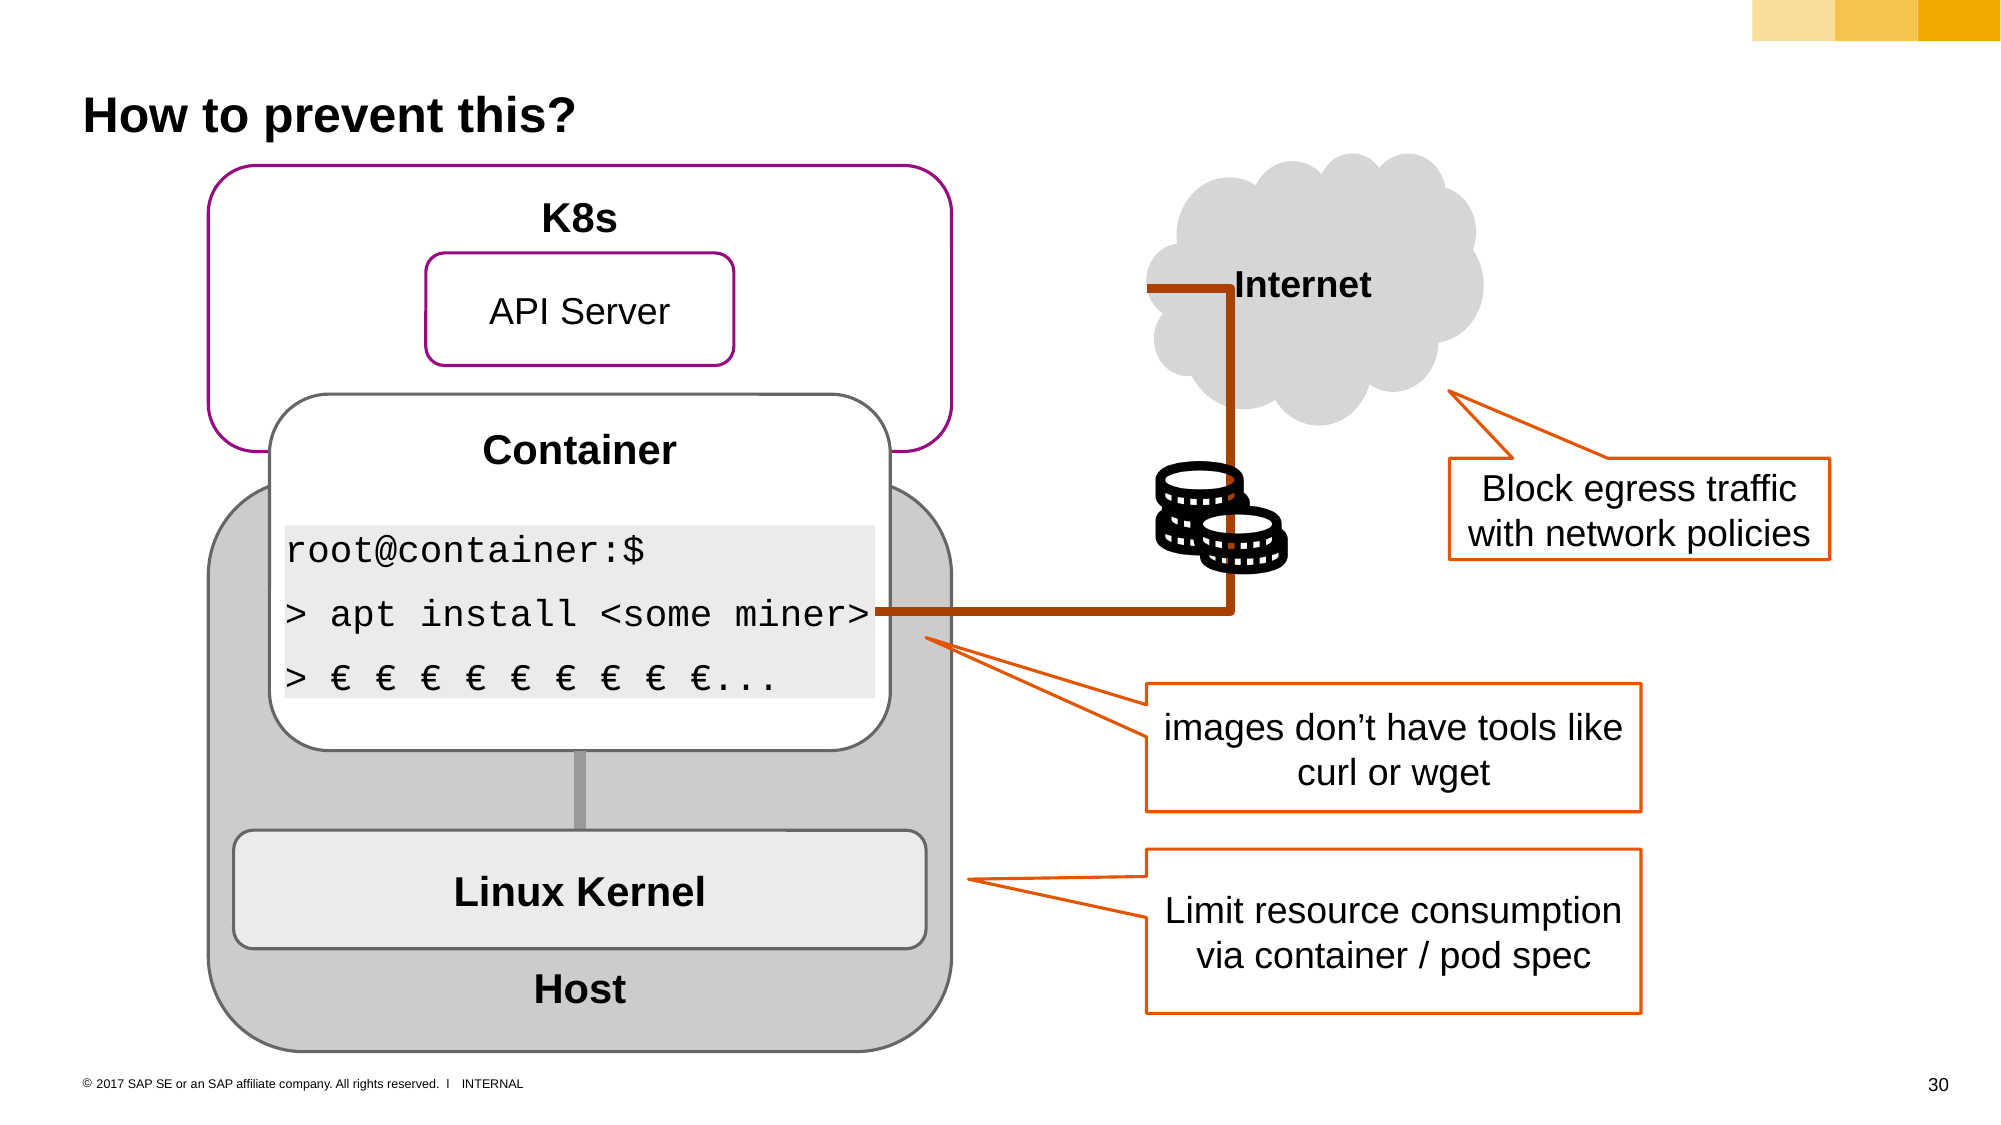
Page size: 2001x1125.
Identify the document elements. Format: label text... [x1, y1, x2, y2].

text_box Internet [1146, 153, 1484, 426]
text_box K8s [206, 163, 954, 454]
text_box Linux Kernel [231, 828, 928, 951]
text_box images don’t have tools like curl or wget [924, 636, 1643, 814]
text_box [874, 423, 1316, 617]
text_box Host [206, 485, 954, 1054]
text_box API Server [424, 251, 736, 368]
text_box Block egress traffic with network policies [1447, 389, 1832, 562]
text_box Limit resource consumption via container / pod spec [966, 847, 1643, 1015]
text_box root@container:$ > apt install <some miner> > € € € € € € € € €... [284, 525, 876, 698]
picture [1143, 441, 1294, 593]
title How to prevent this? [82, 82, 1918, 144]
text_box Container [267, 392, 892, 753]
